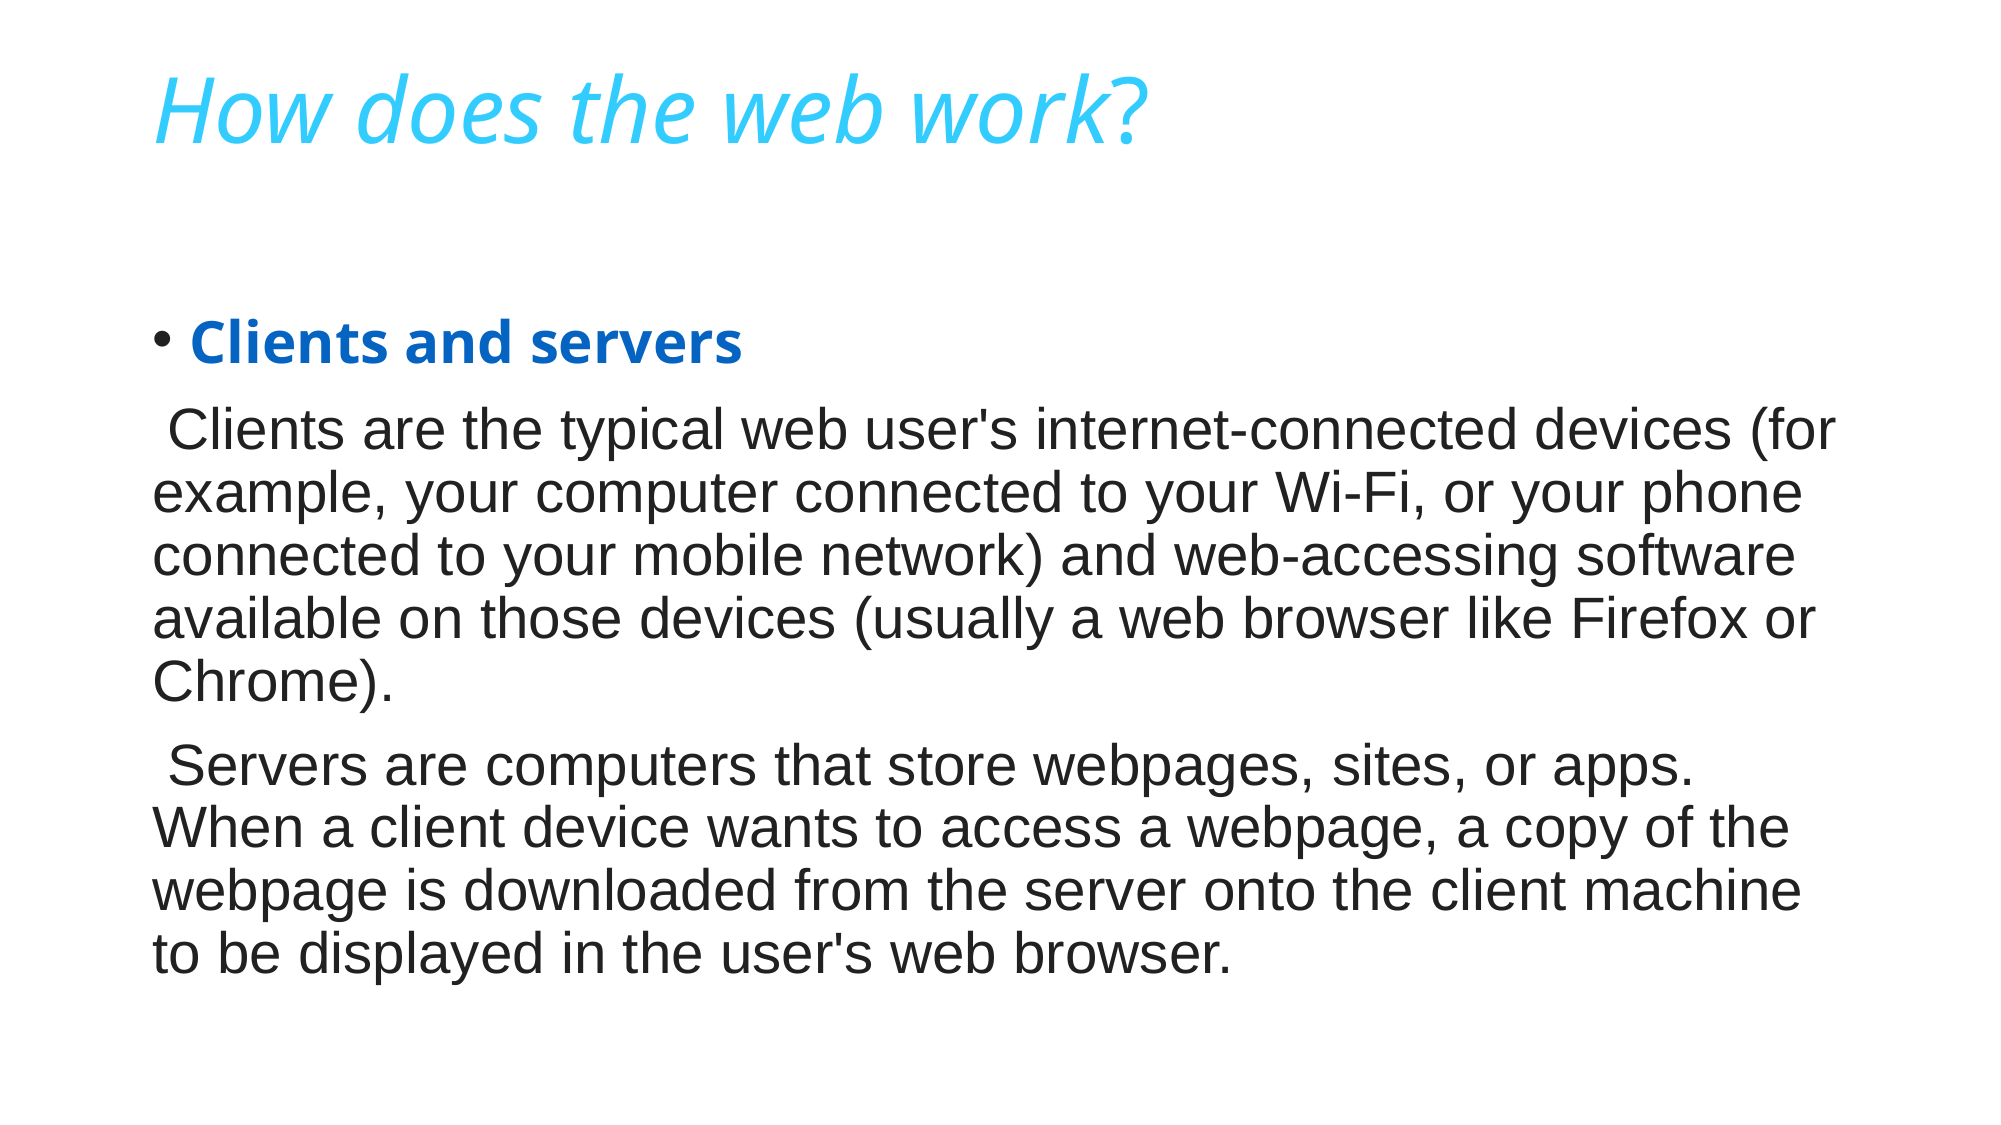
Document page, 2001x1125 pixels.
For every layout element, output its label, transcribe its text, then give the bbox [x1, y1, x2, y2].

list Clients and servers Clients are the typical web user's internet-connected devices (for example, your computer connected to your Wi-Fi, or your phone connected to your mobile network) and web-accessing software available on those devices (usually a web browser like Firefox or Chrome). Servers are computers that store webpages, sites, or apps. When a client device wants to access a webpage, a copy of the webpage is downloaded from the server onto the client machine to be displayed in the user's web browser. [137, 299, 1863, 1014]
title How does the web work? [137, 59, 1863, 278]
